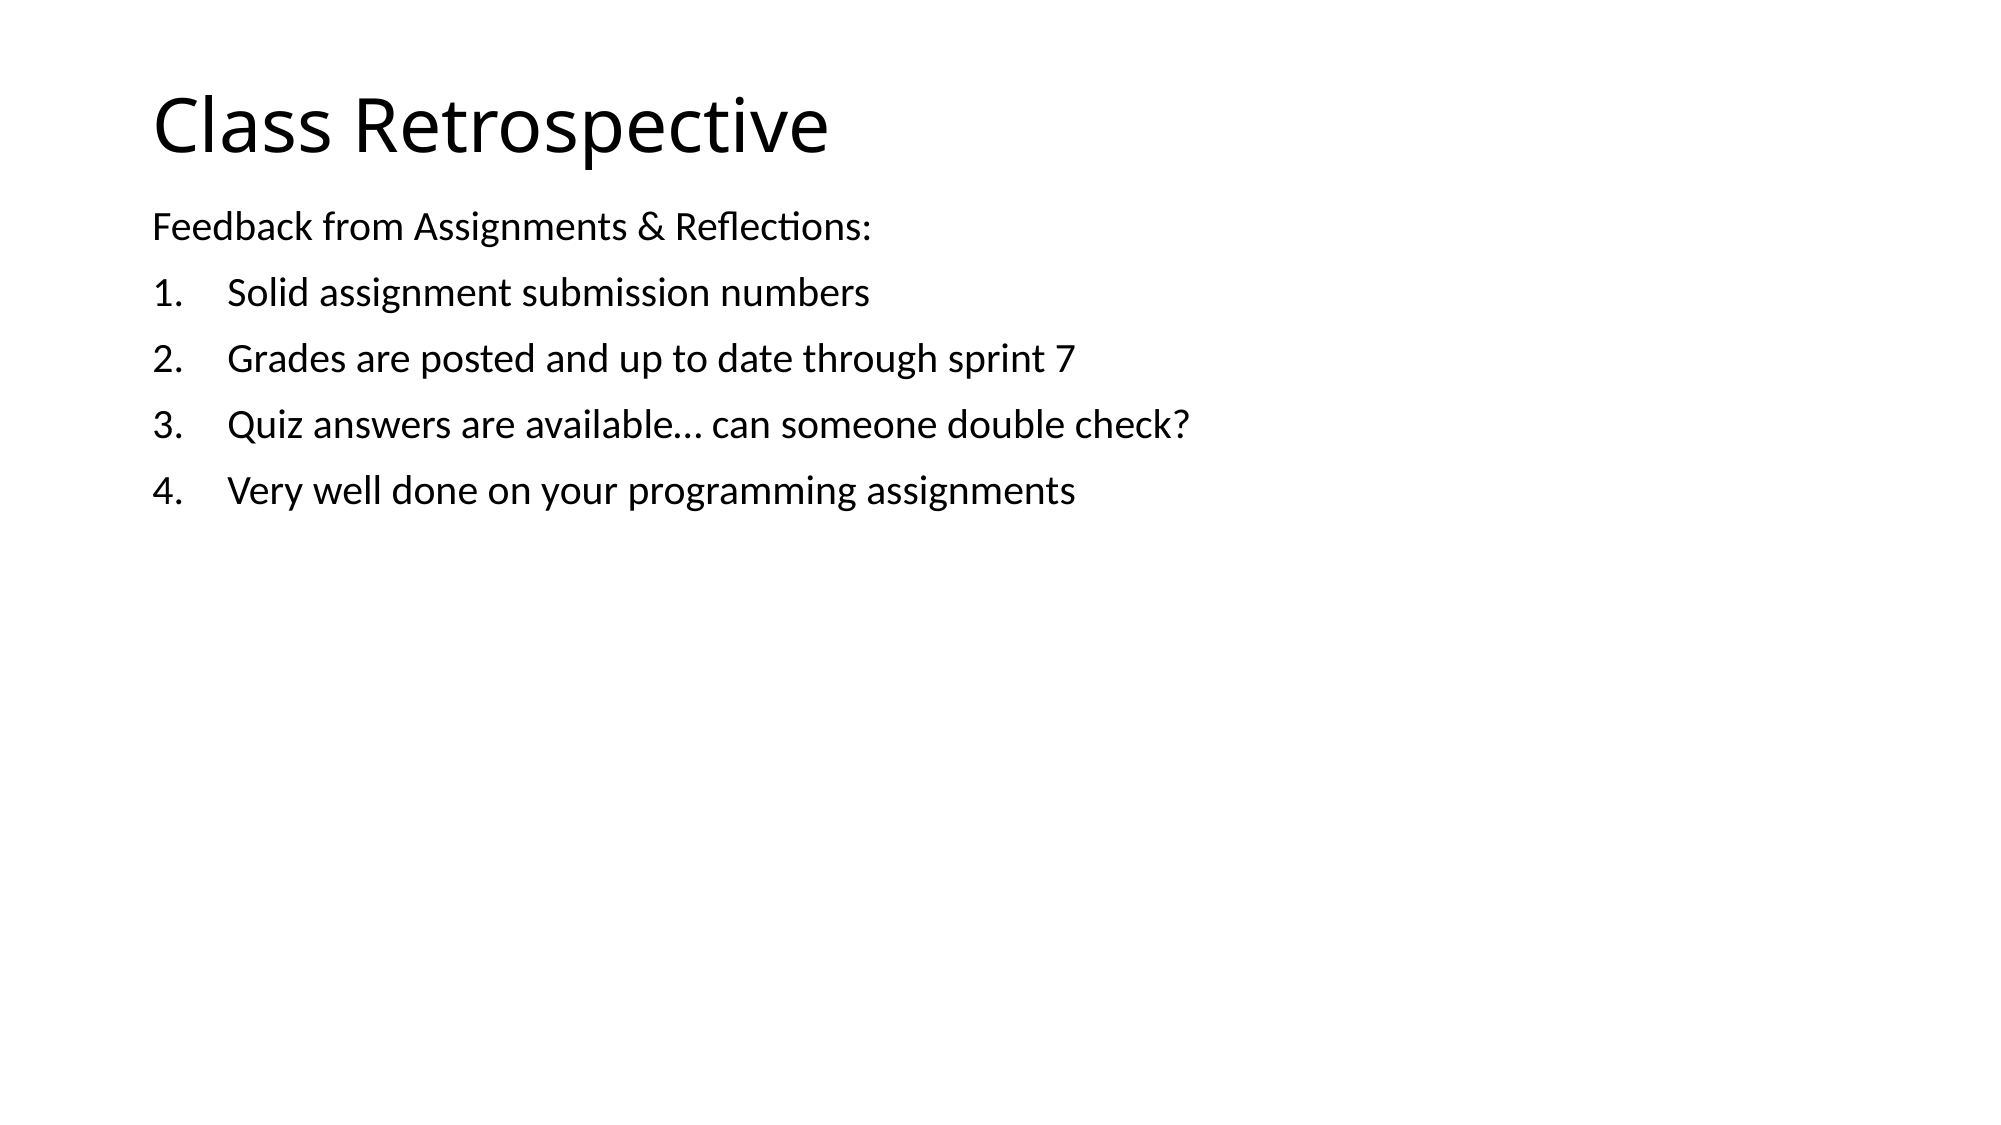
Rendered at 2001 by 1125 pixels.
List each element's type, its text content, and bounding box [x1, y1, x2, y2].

title Class Retrospective [137, 59, 1863, 197]
list Feedback from Assignments & Reflections: Solid assignment submission numbers Grades are posted and up to date through sprint 7 Quiz answers are available… can someone double check? Very well done on your programming assignments [137, 197, 1863, 1014]
